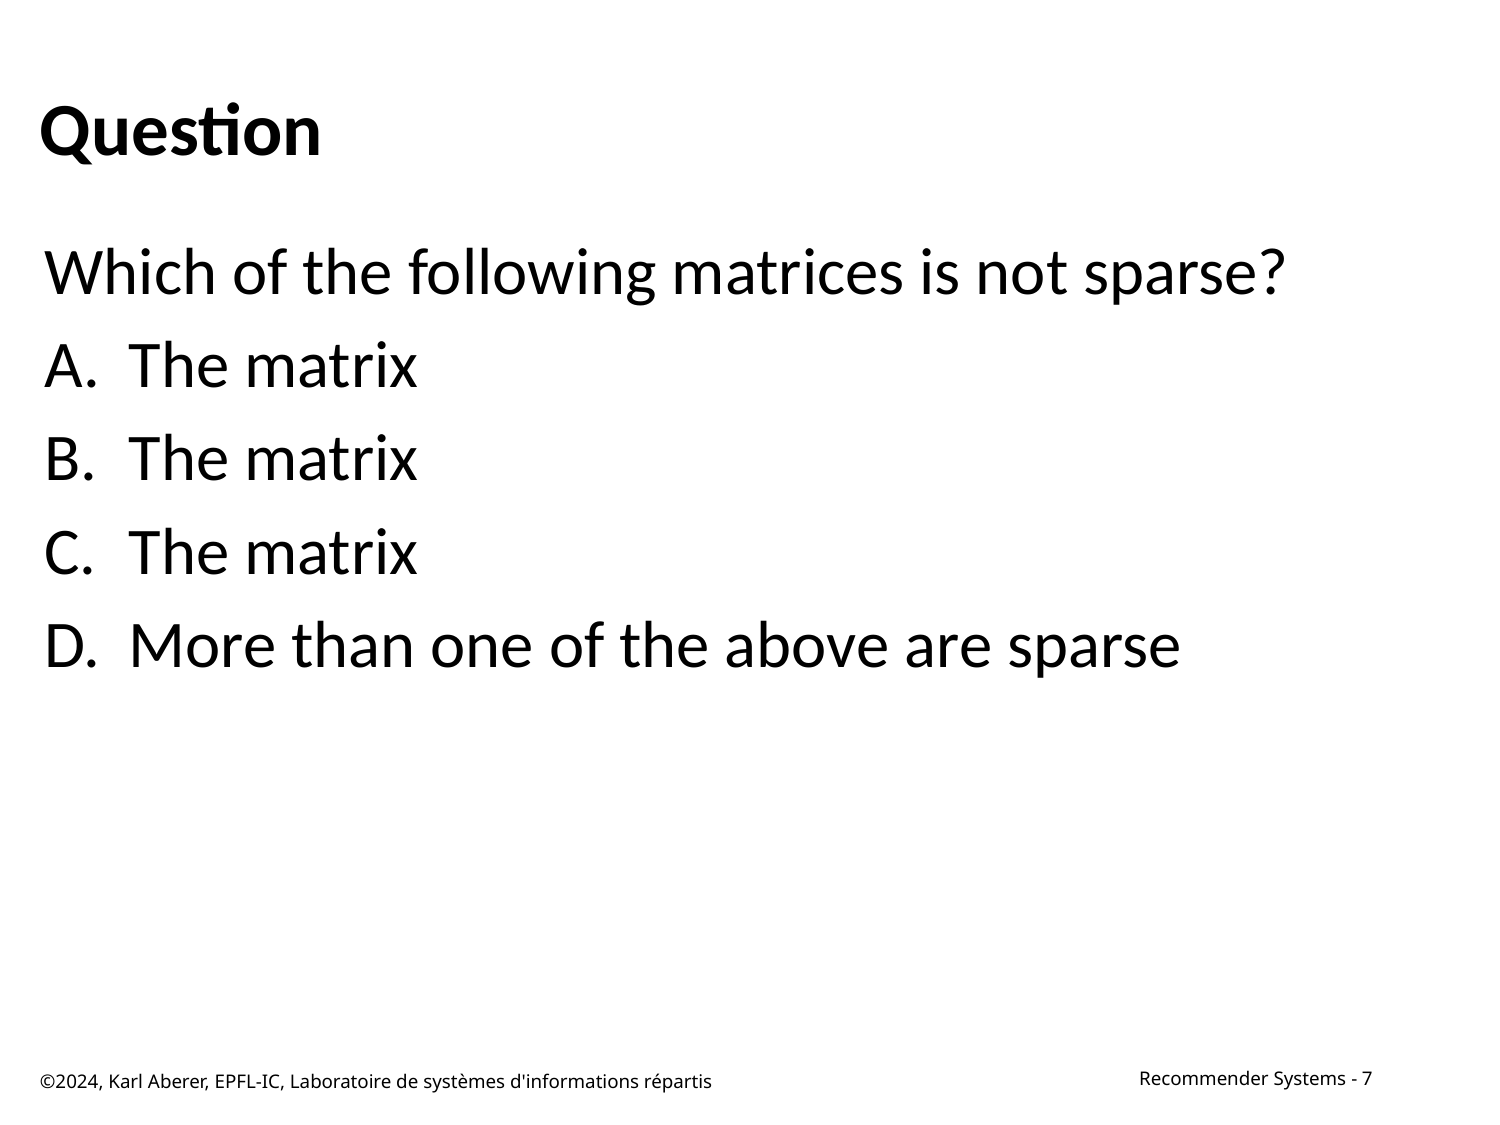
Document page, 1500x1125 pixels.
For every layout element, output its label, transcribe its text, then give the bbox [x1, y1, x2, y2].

footer ©2024, Karl Aberer, EPFL-IC, Laboratoire de systèmes d'informations répartis [24, 1062, 988, 1101]
title Question [24, 49, 1388, 201]
